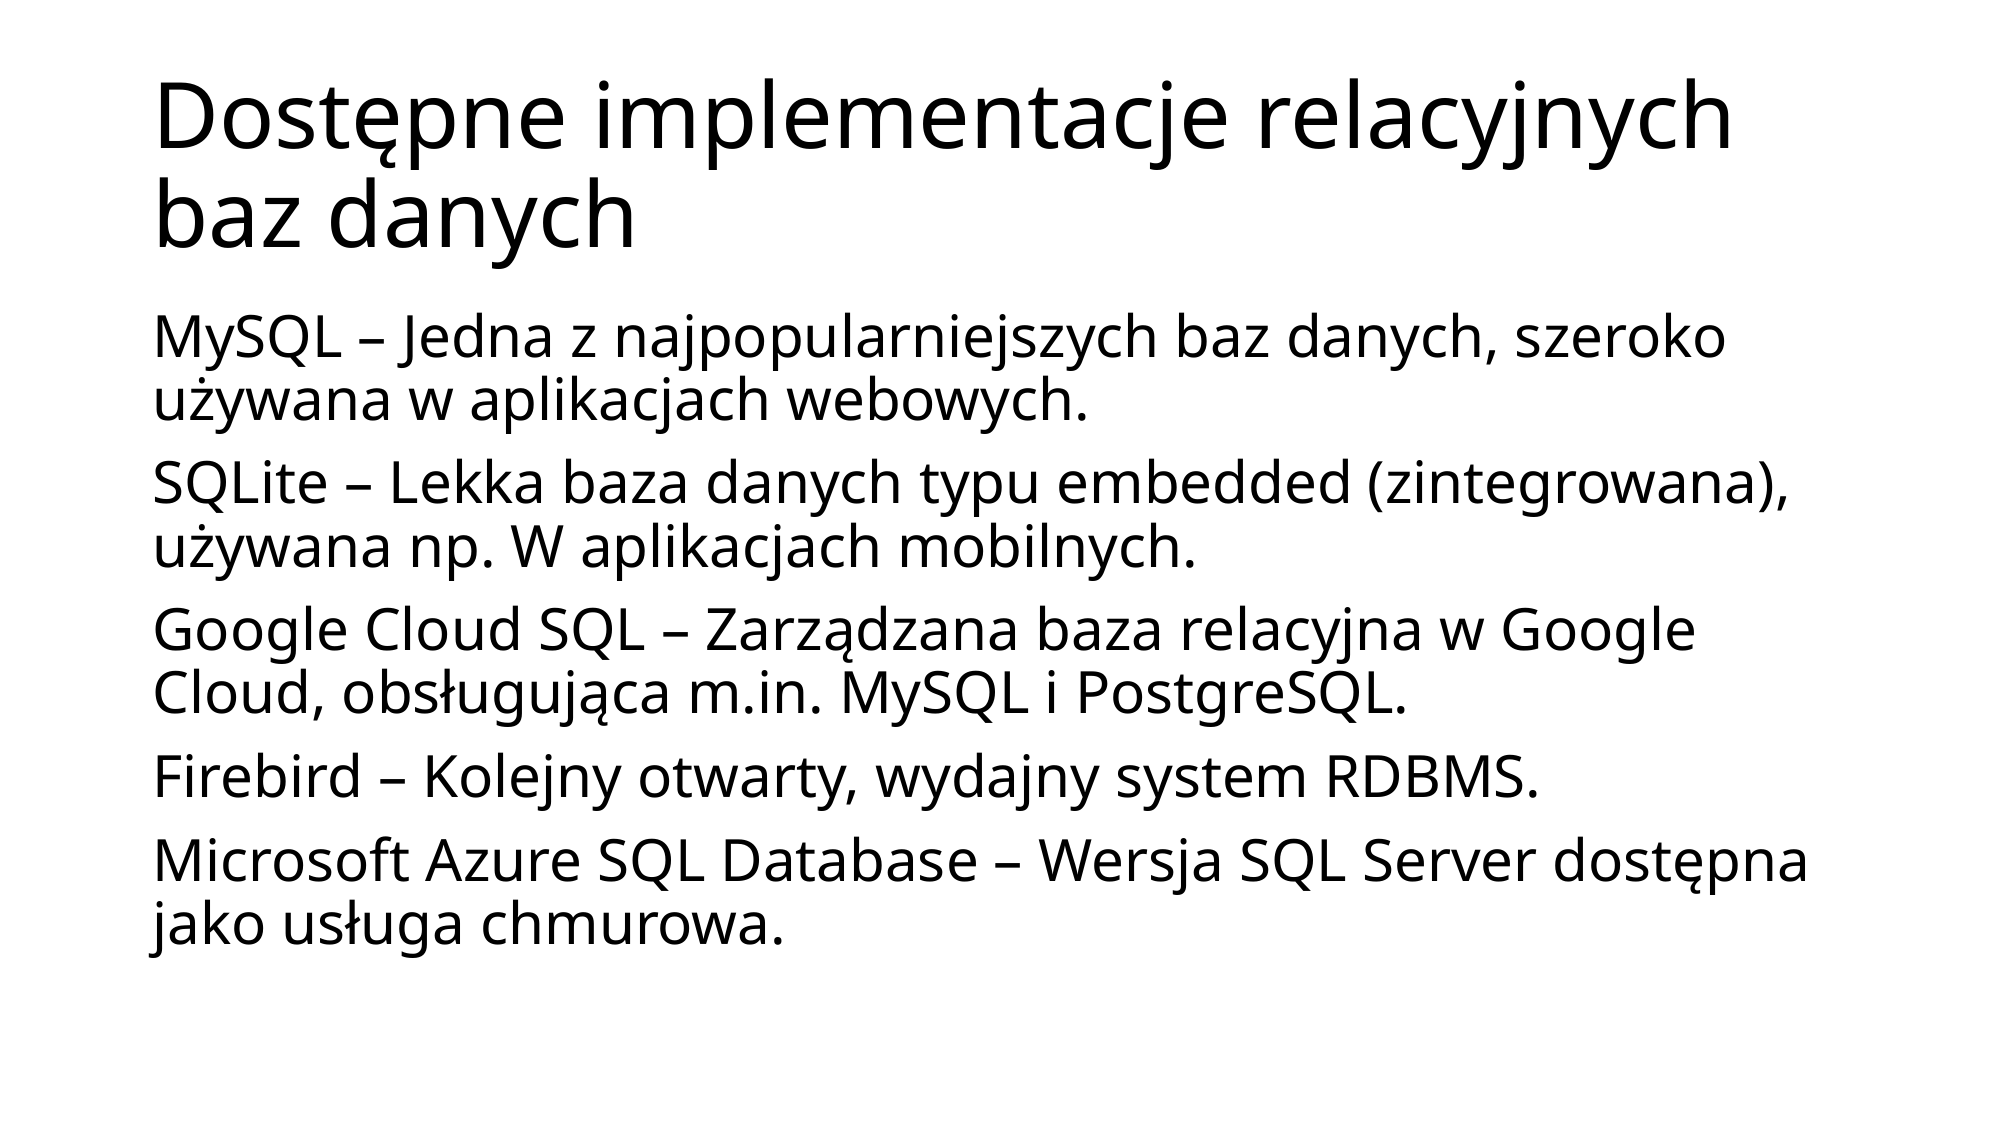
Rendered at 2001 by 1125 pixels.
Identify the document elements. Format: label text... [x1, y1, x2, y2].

title Dostępne implementacje relacyjnych baz danych [137, 59, 1863, 278]
list MySQL – Jedna z najpopularniejszych baz danych, szeroko używana w aplikacjach webowych. SQLite – Lekka baza danych typu embedded (zintegrowana), używana np. W aplikacjach mobilnych. Google Cloud SQL – Zarządzana baza relacyjna w Google Cloud, obsługująca m.in. MySQL i PostgreSQL. Firebird – Kolejny otwarty, wydajny system RDBMS. Microsoft Azure SQL Database – Wersja SQL Server dostępna jako usługa chmurowa. [137, 299, 1863, 1014]
